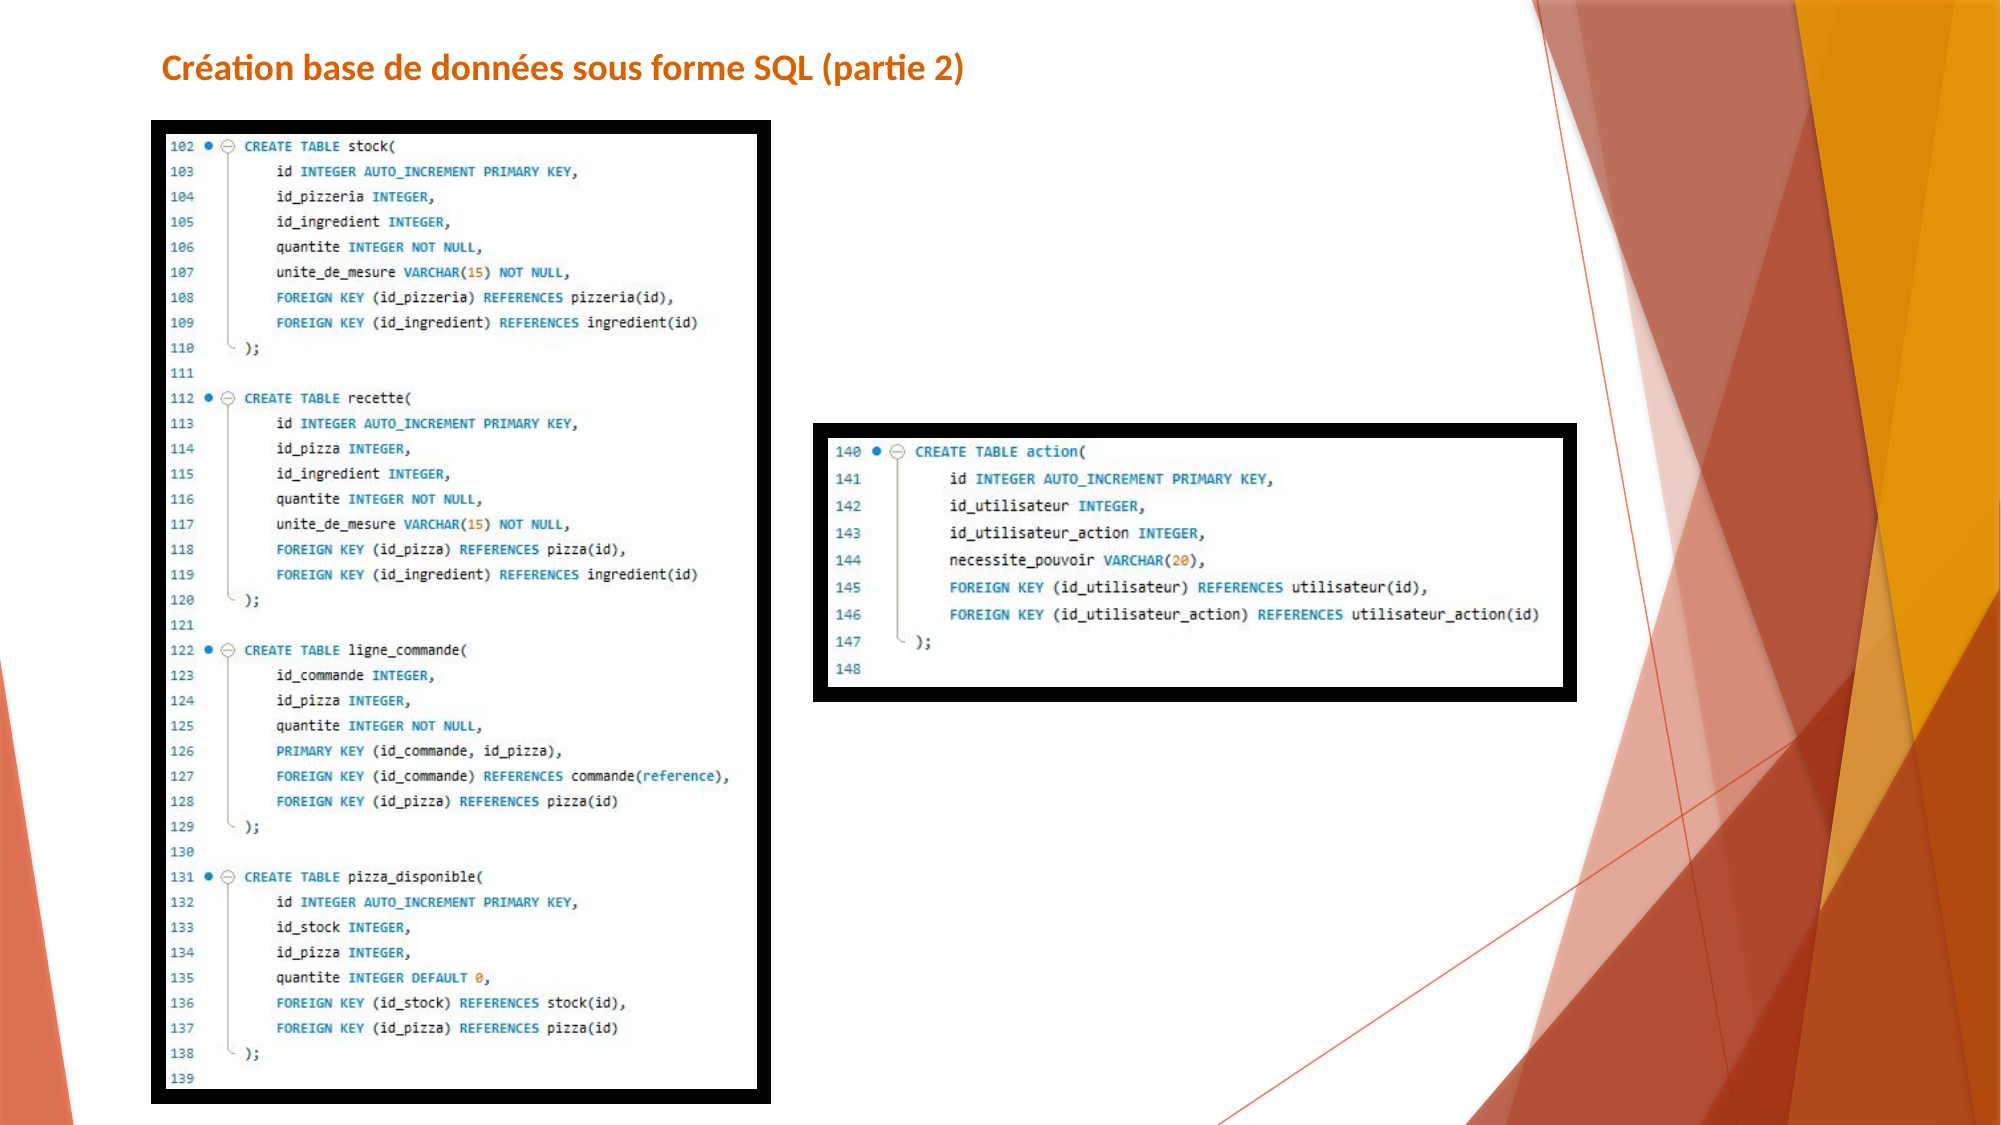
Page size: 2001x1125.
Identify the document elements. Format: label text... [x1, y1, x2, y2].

picture [165, 133, 758, 1090]
picture [827, 437, 1564, 688]
text_box Création base de données sous forme SQL (partie 2) [147, 35, 1037, 96]
